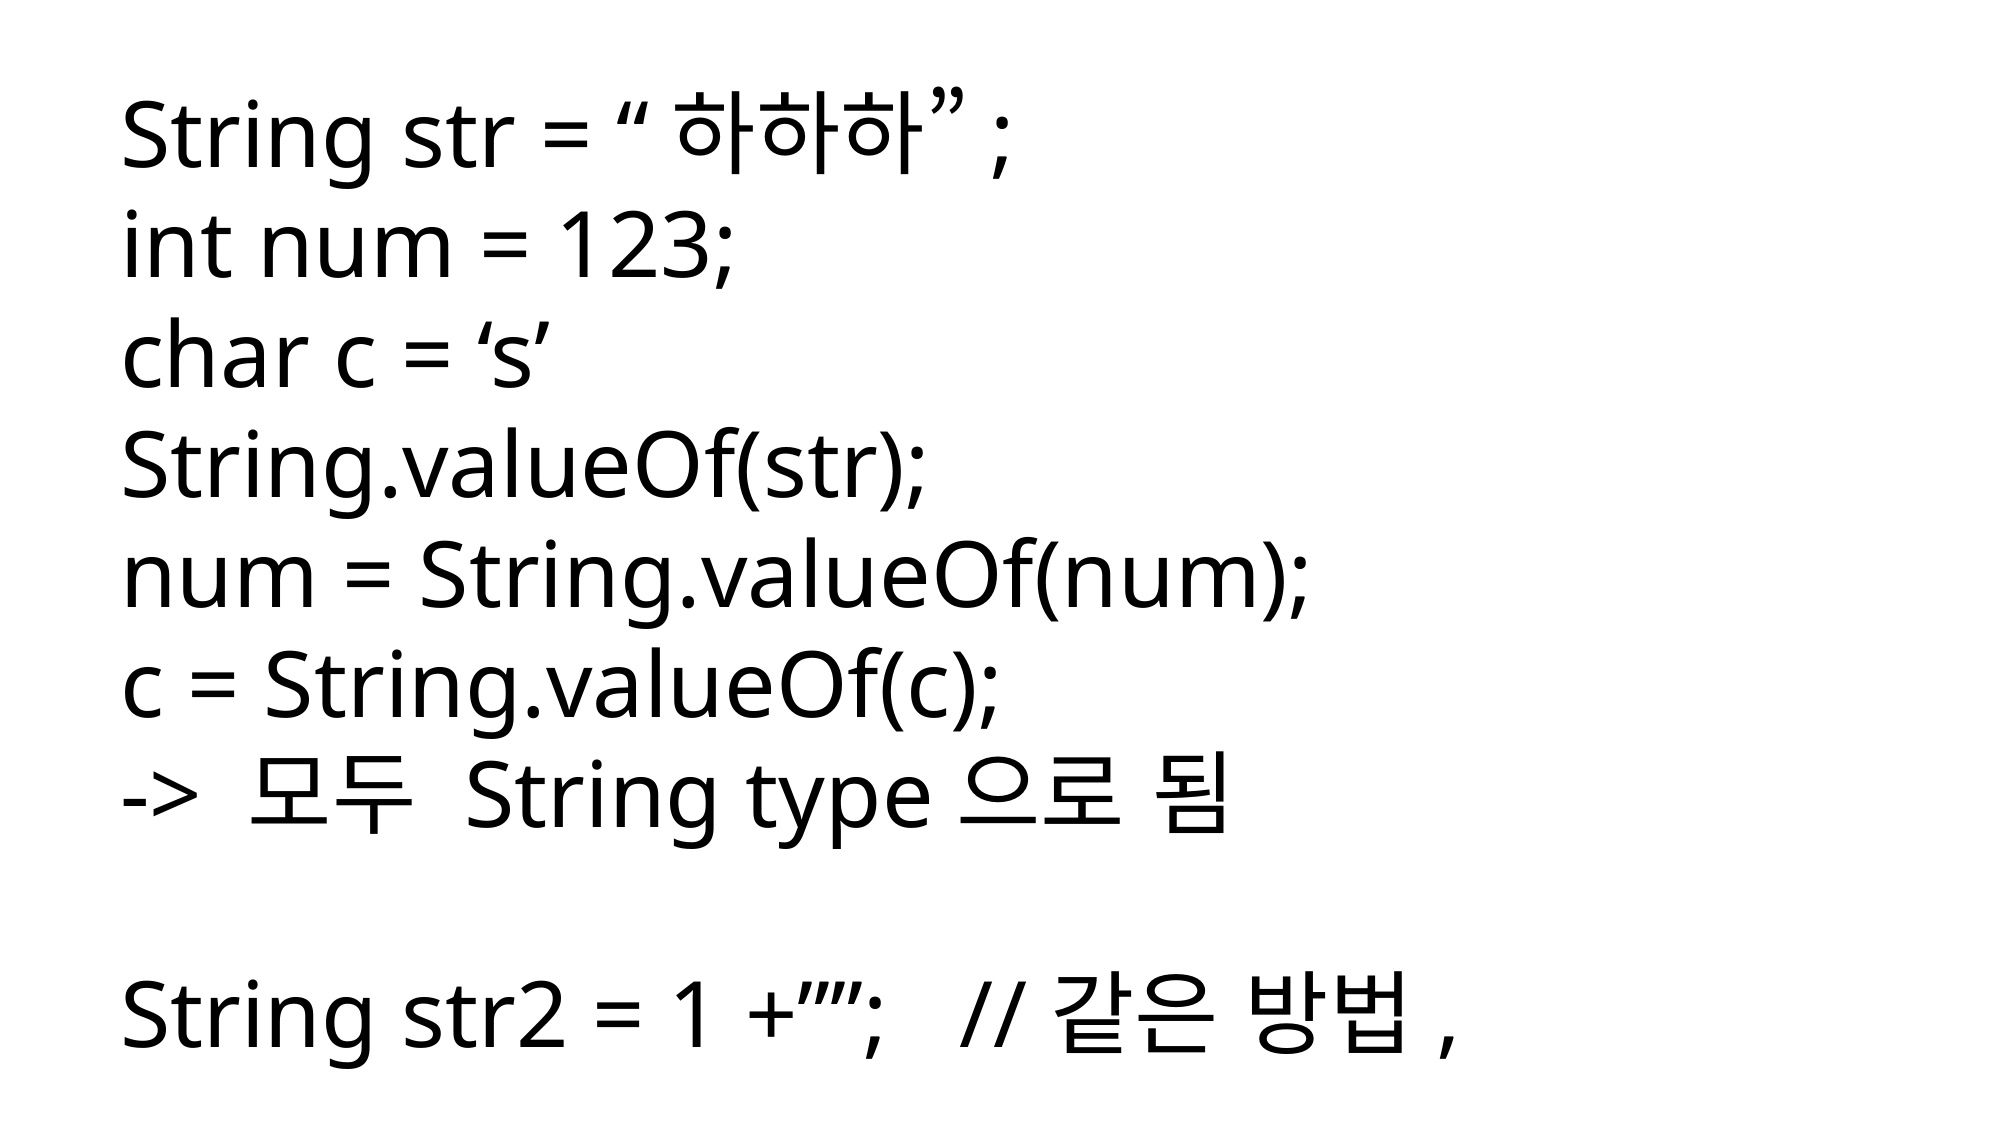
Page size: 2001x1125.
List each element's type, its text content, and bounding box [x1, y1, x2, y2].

text_box String str = “하하하”; int num = 123; char c = ‘s’ String.valueOf(str); num = String.valueOf(num); c = String.valueOf(c); -> 모두 String type으로 됨 String str2 = 1 +””; //같은 방법, [105, 68, 1716, 1073]
